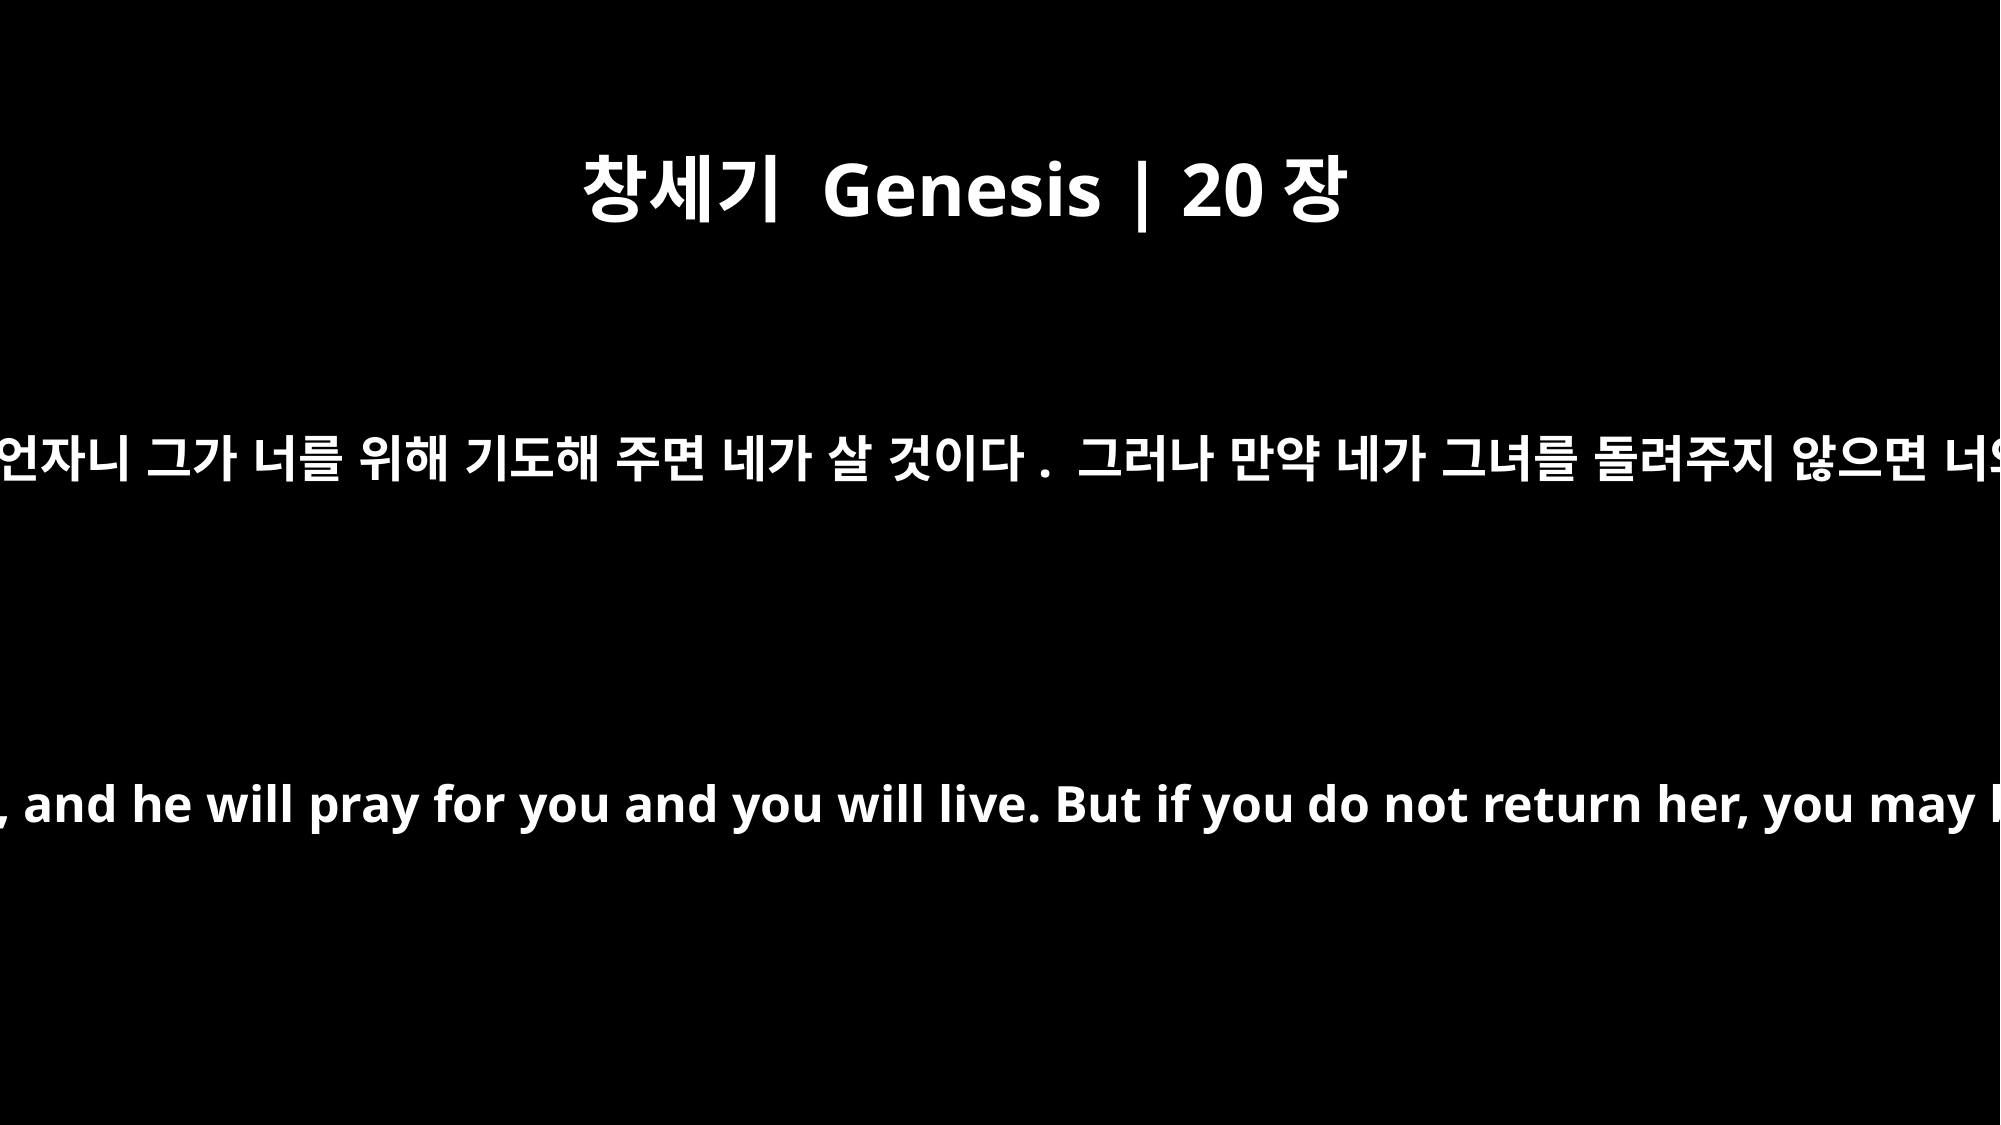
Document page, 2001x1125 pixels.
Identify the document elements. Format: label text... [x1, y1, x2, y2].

text_box 7 이제 그 사람의 아내를 돌려주어라. 그는 예언자니 그가 너를 위해 기도해 주면 네가 살 것이다. 그러나 만약 네가 그녀를 돌려주지 않으면 너와 네게 속한 사람이 다 죽게 될 것이다.” [0, 359, 2000, 495]
text_box Now return the man's wife, for he is a prophet, and he will pray for you and you will live. But if you do not return her, you may be sure that you and all yours will die." [0, 764, 2000, 840]
text_box 창세기 Genesis | 20장 [566, 136, 1365, 239]
